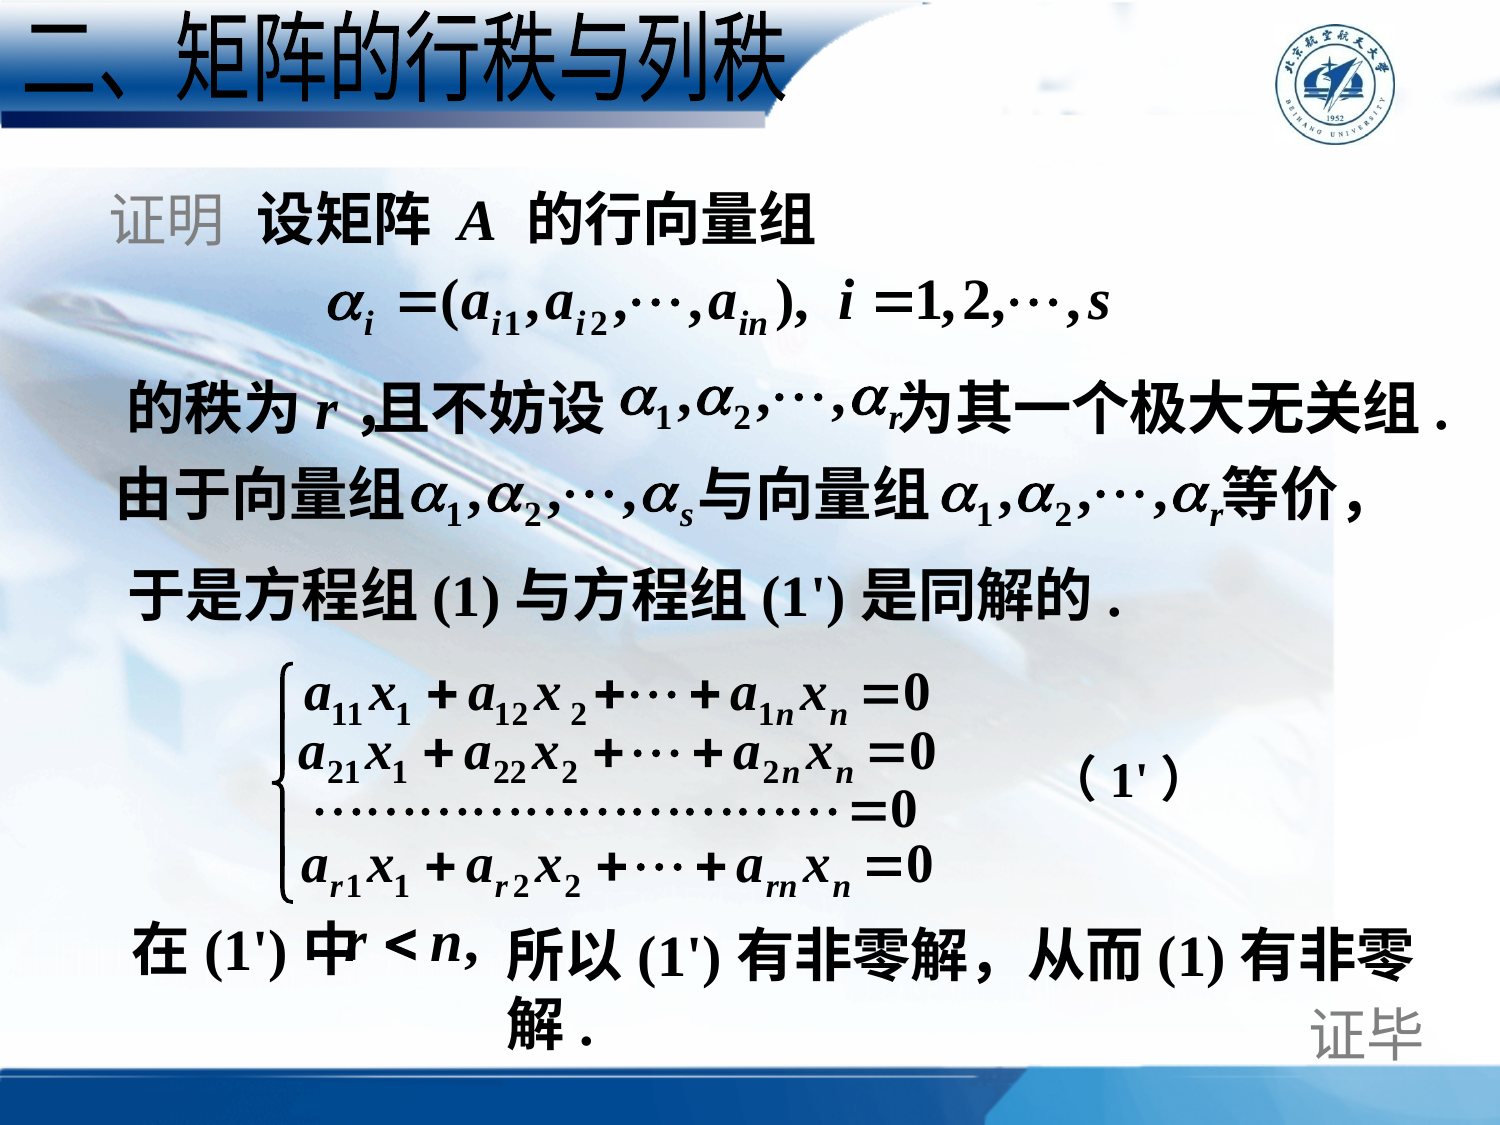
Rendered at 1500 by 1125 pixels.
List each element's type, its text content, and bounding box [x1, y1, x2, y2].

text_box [100, 448, 1500, 535]
text_box 的秩为r， [112, 363, 356, 448]
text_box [324, 269, 1117, 341]
text_box 于是方程组(1)与方程组(1')是同解的. [112, 550, 1388, 636]
text_box 所以(1')有非零解，从而(1)有非零解. [492, 910, 1483, 1065]
text_box 设矩阵 A 的行向量组 [242, 174, 1443, 260]
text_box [116, 904, 852, 991]
text_box 证明 [93, 175, 243, 261]
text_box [265, 657, 1341, 909]
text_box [357, 363, 1500, 448]
picture [0, 0, 1500, 1125]
text_box 证毕 [1293, 990, 1443, 1075]
